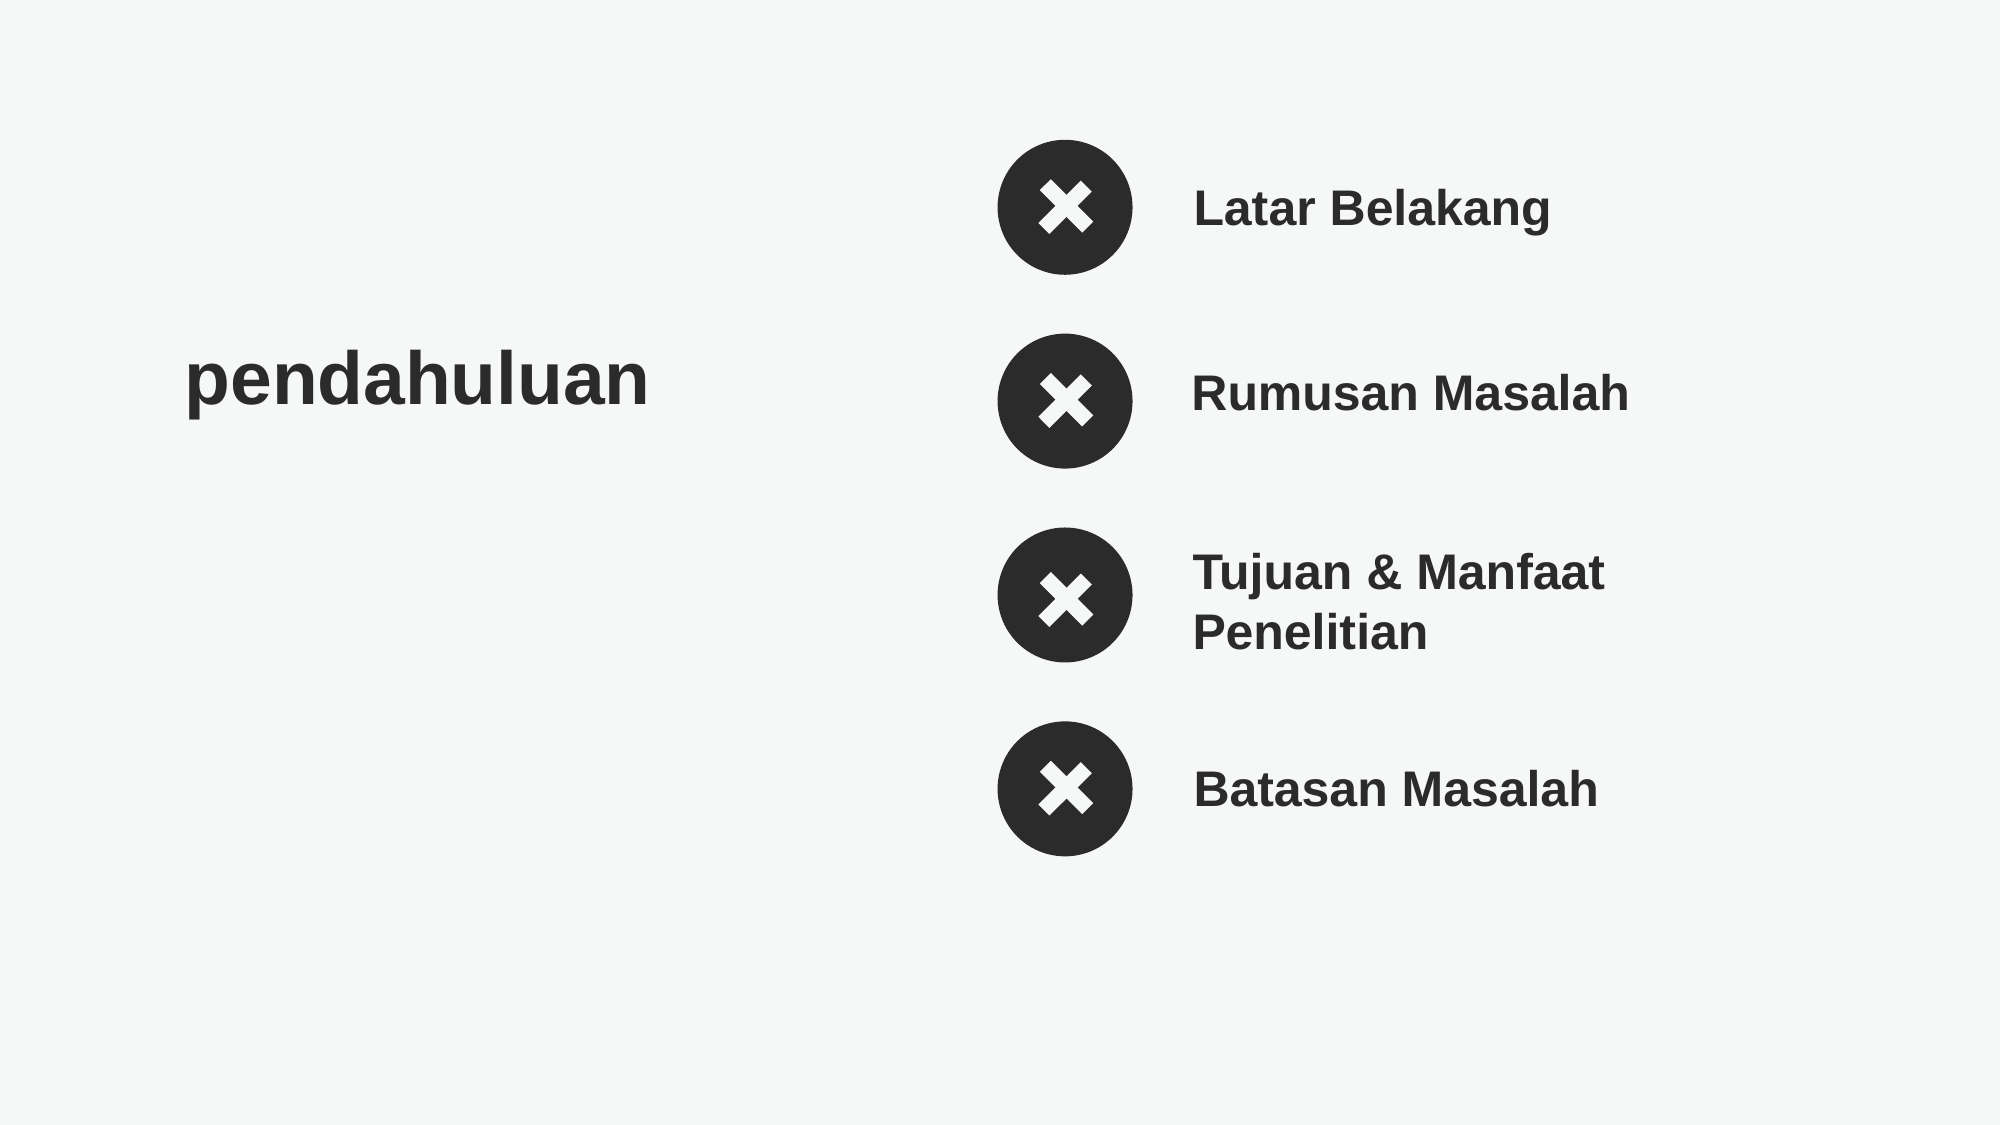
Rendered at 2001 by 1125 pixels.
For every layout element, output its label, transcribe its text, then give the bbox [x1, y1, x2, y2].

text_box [997, 721, 1868, 857]
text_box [997, 333, 1868, 469]
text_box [997, 527, 1867, 669]
text_box pendahuluan [170, 322, 998, 428]
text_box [997, 139, 1847, 275]
